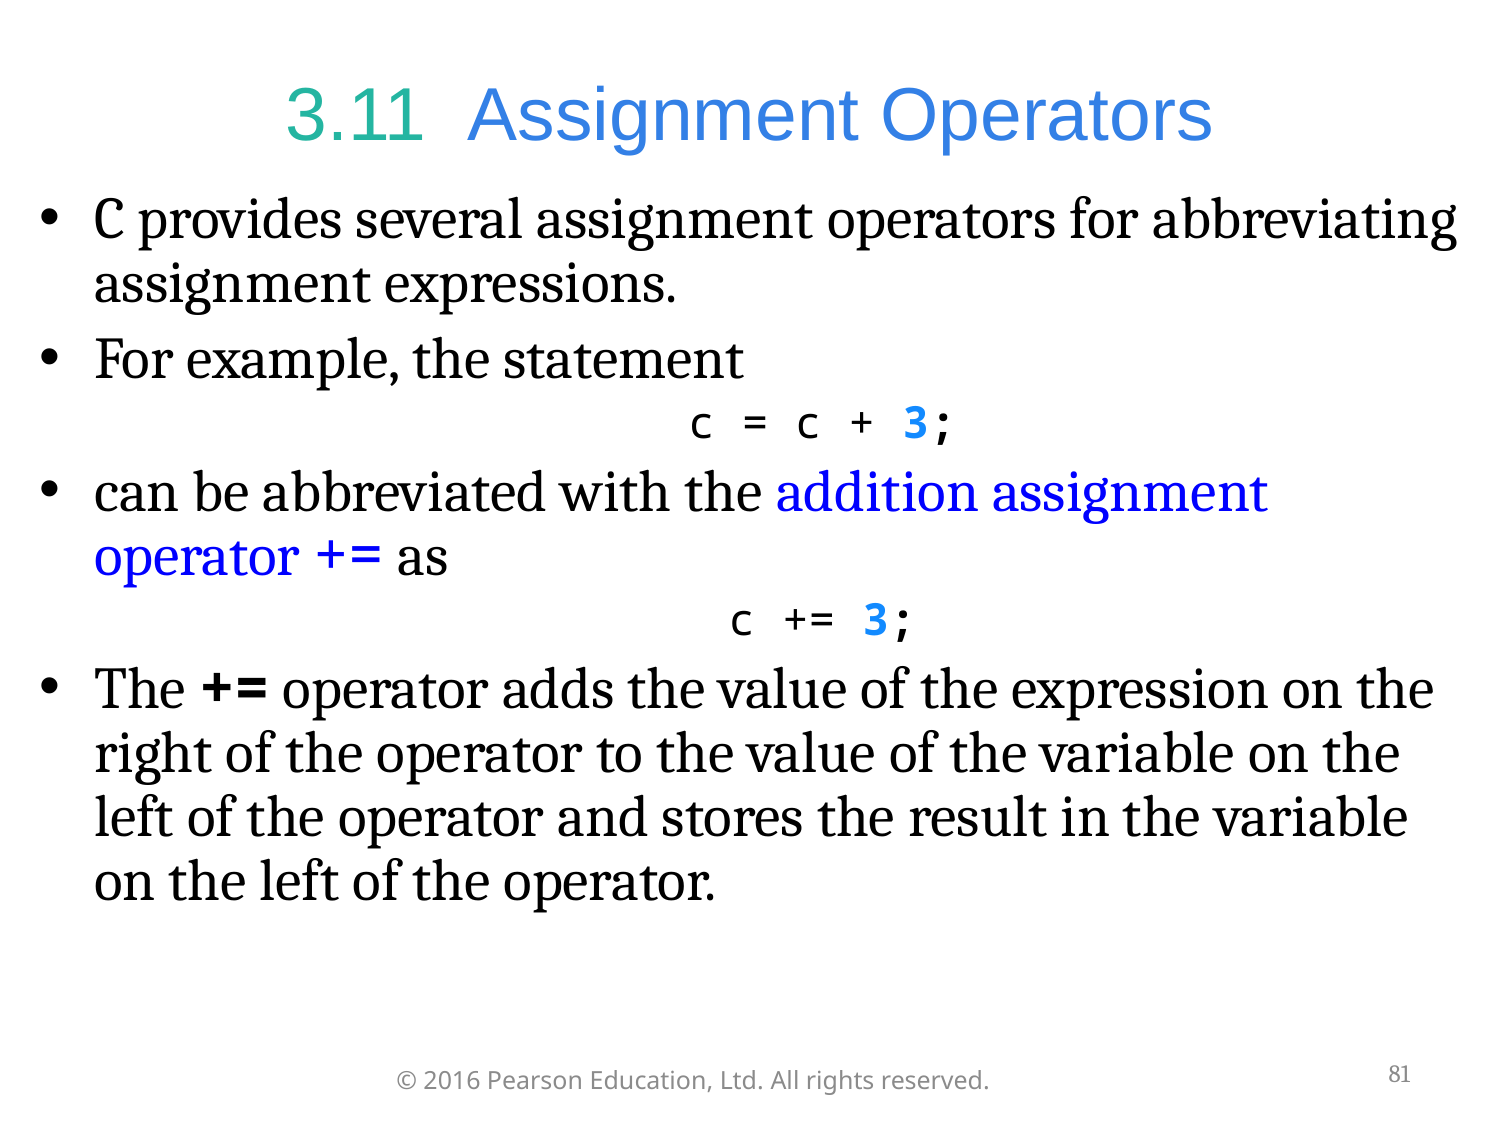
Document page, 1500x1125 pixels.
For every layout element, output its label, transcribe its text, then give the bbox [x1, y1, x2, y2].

title 3.11 Assignment Operators [75, 45, 1425, 175]
footer © 2016 Pearson Education, Ltd. All rights reserved. [287, 1050, 1100, 1110]
list C provides several assignment operators for abbreviating assignment expressions. For example, the statement c = c + 3; can be abbreviated with the addition assignment operator += as c += 3; The += operator adds the value of the expression on the right of the operator to the value of the variable on the left of the operator and stores the result in the variable on the left of the operator. [24, 179, 1475, 923]
slide_number 81 [1074, 1042, 1425, 1103]
